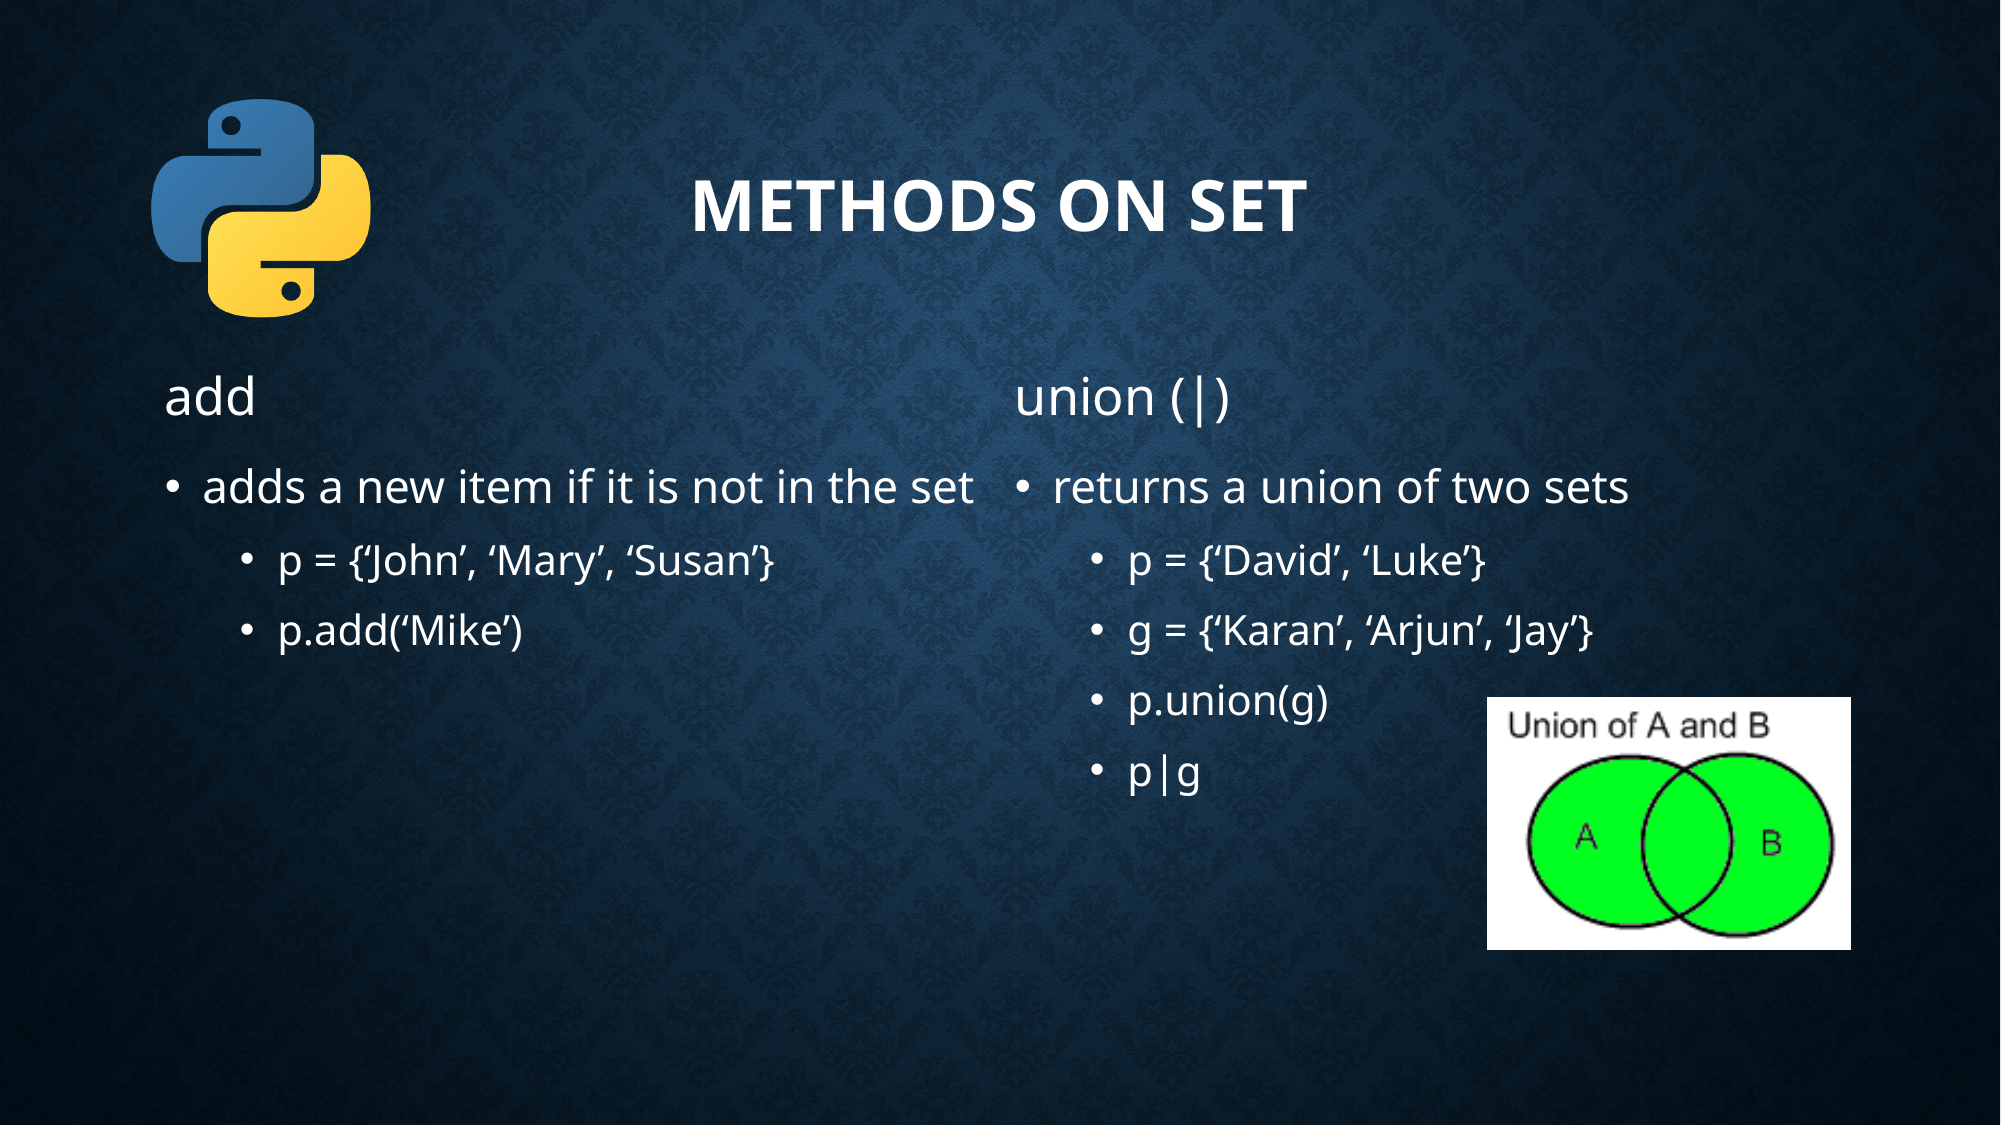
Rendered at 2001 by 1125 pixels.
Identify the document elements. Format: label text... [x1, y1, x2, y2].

picture [151, 99, 371, 318]
text_box union (|) returns a union of two sets p = {‘David’, ‘Luke’} g = {‘Karan’, ‘Arjun’, ‘Jay’} p.union(g) p|g [999, 343, 1851, 950]
list add adds a new item if it is not in the set p = {‘John’, ‘Mary’, ‘Susan’} p.add(‘Mike’) [149, 343, 999, 950]
picture [1486, 697, 1851, 951]
title methods on set [371, 99, 1849, 318]
